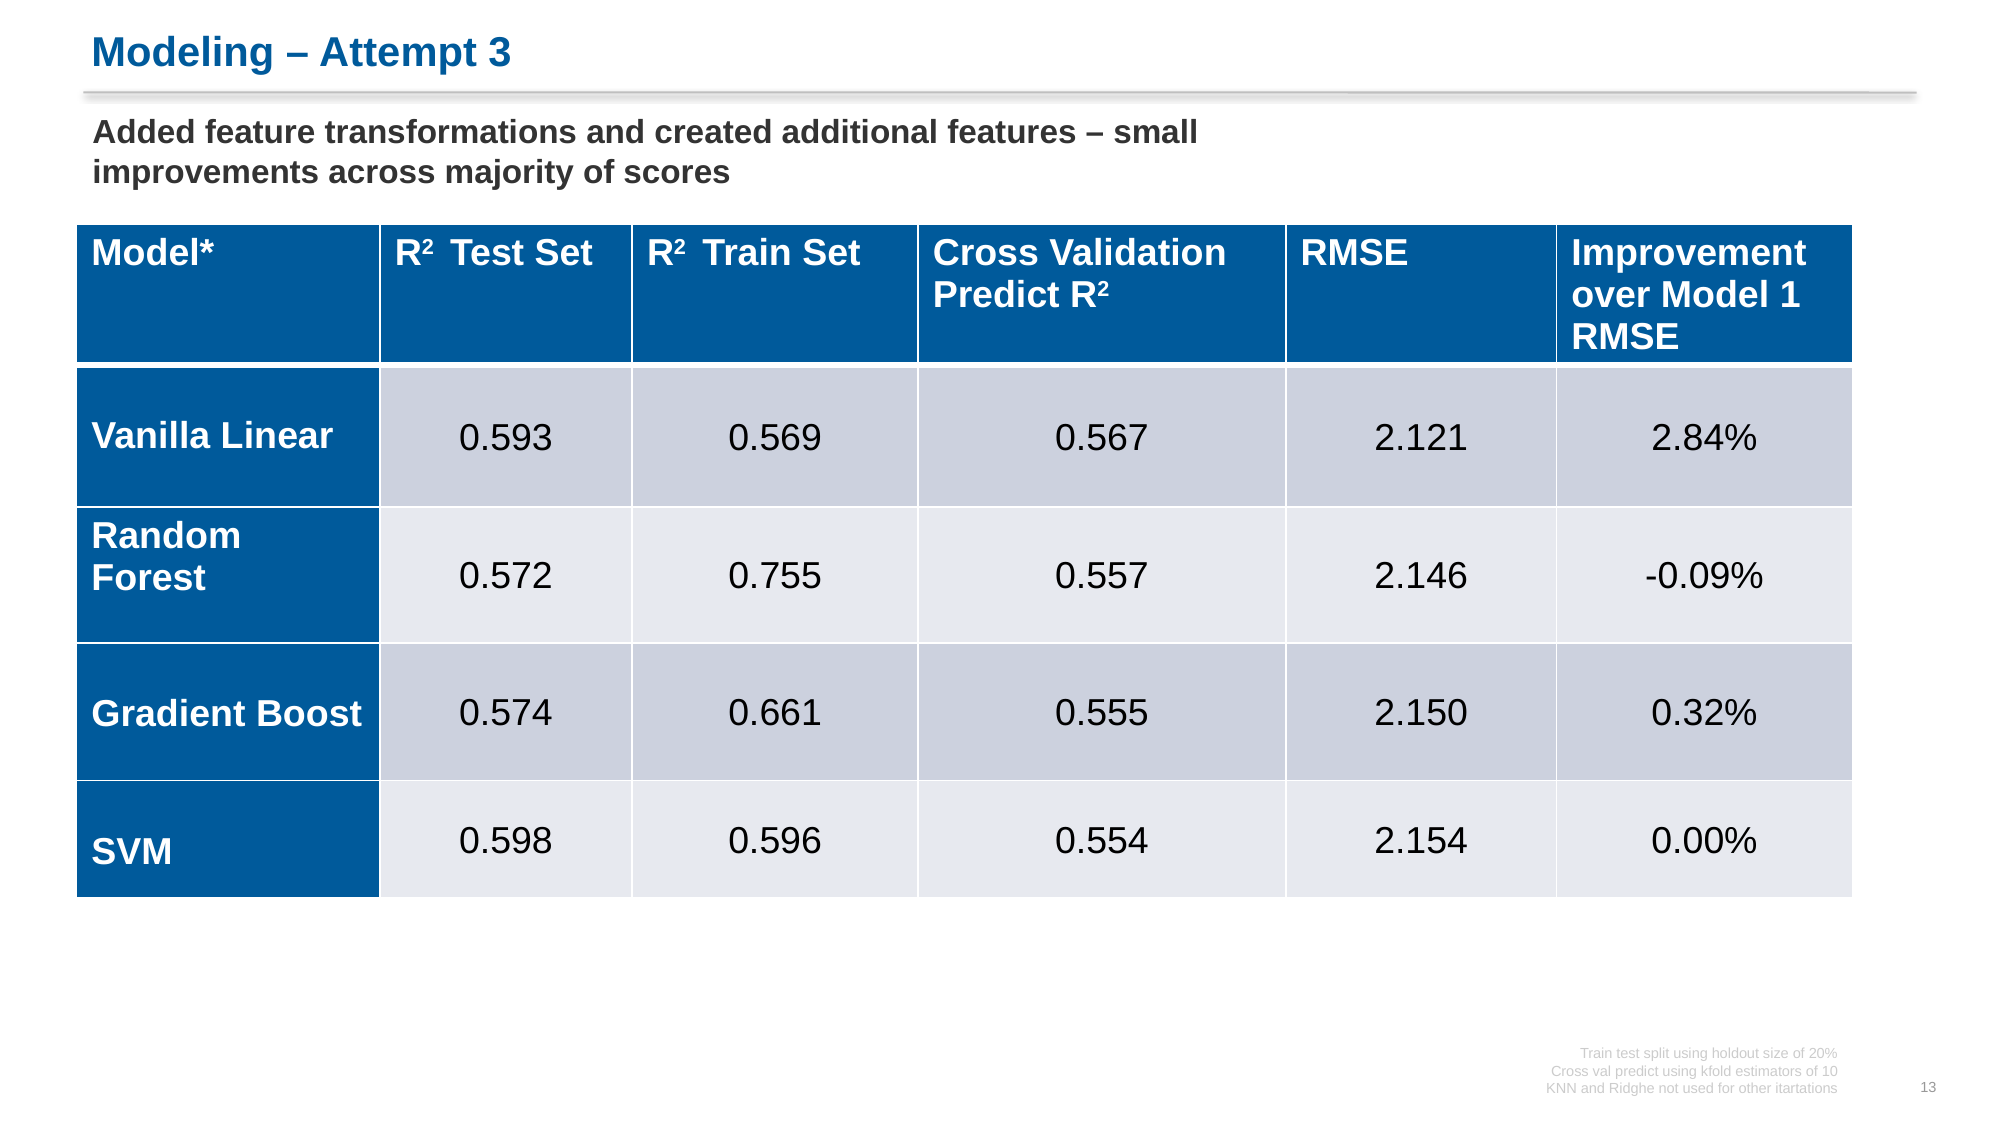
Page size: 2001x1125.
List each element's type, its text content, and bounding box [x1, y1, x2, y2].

table_cell 2.154 [1287, 781, 1556, 897]
table_cell 0.555 [919, 644, 1285, 780]
table_header Cross Validation Predict R2 [919, 225, 1285, 362]
footer Train test split using holdout size of 20% Cross val predict using kfold estimators of 10 KNN and Ridghe not used for other itartations [929, 1045, 1853, 1105]
table_cell 2.146 [1287, 508, 1556, 642]
table_header R2 Train Set [633, 225, 917, 362]
table_header R2 Test Set [381, 225, 631, 362]
table_cell SVM [77, 781, 379, 897]
table_cell 0.567 [919, 368, 1285, 506]
table_cell 2.150 [1287, 644, 1556, 780]
table_cell 2.121 [1287, 368, 1556, 506]
table_cell Gradient Boost [77, 644, 379, 780]
table_cell 0.00% [1557, 781, 1852, 897]
table_cell 0.593 [381, 368, 631, 506]
text_box Added feature transformations and created additional features – small improvements across majority of scores [40, 102, 1391, 203]
table_cell 0.32% [1557, 644, 1852, 780]
table_cell 0.554 [919, 781, 1285, 897]
table_header Improvement over Model 1 RMSE [1557, 225, 1852, 362]
table_cell 0.755 [633, 508, 917, 642]
table_cell 2.84% [1557, 368, 1852, 506]
table_cell 0.572 [381, 508, 631, 642]
table_cell 0.596 [633, 781, 917, 897]
table_header Model* [77, 225, 379, 362]
table_header RMSE [1287, 225, 1556, 362]
table_cell 0.574 [381, 644, 631, 780]
table_cell Vanilla Linear [77, 368, 379, 506]
table_cell 0.557 [919, 508, 1285, 642]
table_cell 0.569 [633, 368, 917, 506]
table_cell Random Forest [77, 508, 379, 642]
table_cell 0.661 [633, 644, 917, 780]
table_cell -0.09% [1557, 508, 1852, 642]
table_cell 0.598 [381, 781, 631, 897]
title Modeling – Attempt 3 [76, 17, 1877, 103]
slide_number 13 [1876, 1009, 1952, 1104]
